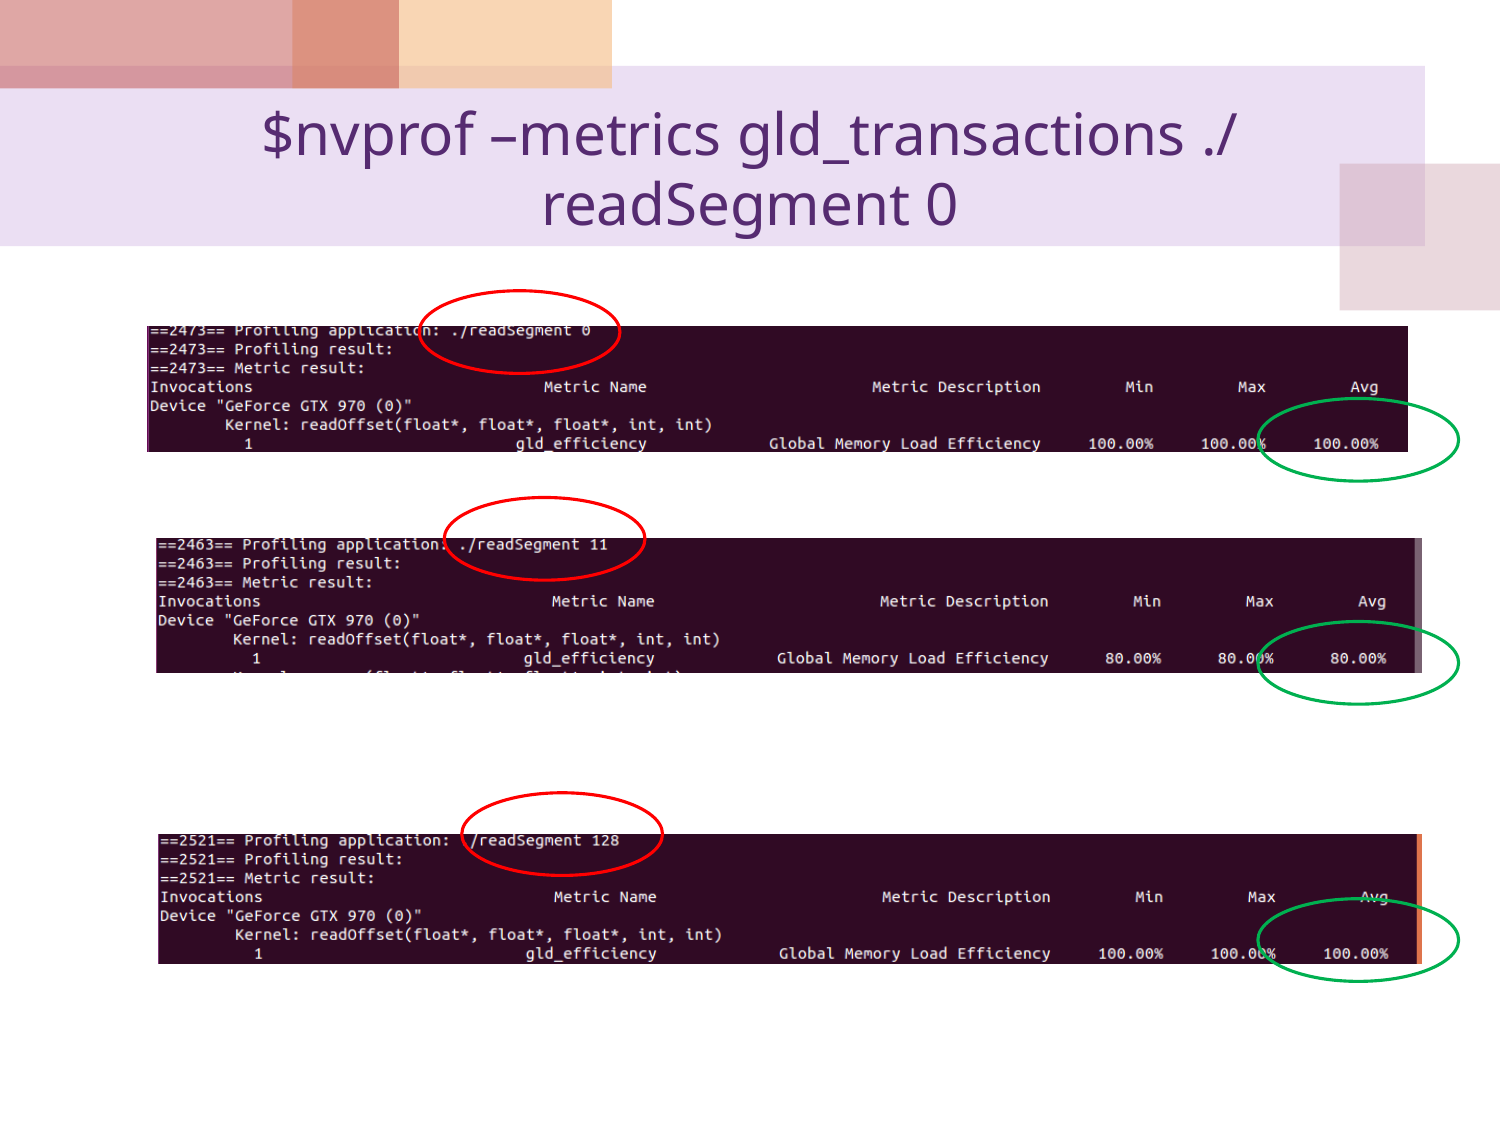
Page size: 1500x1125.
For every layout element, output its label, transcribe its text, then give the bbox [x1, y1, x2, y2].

text_box [419, 289, 620, 323]
picture [158, 833, 1423, 964]
text_box [1268, 631, 1461, 706]
text_box [443, 495, 646, 535]
text_box [1295, 909, 1461, 983]
picture [155, 538, 1422, 673]
text_box [460, 791, 664, 831]
title $nvprof –metrics gld_transactions ./readSegment 0 [75, 88, 1425, 247]
picture [147, 326, 1409, 452]
text_box [1272, 404, 1461, 483]
